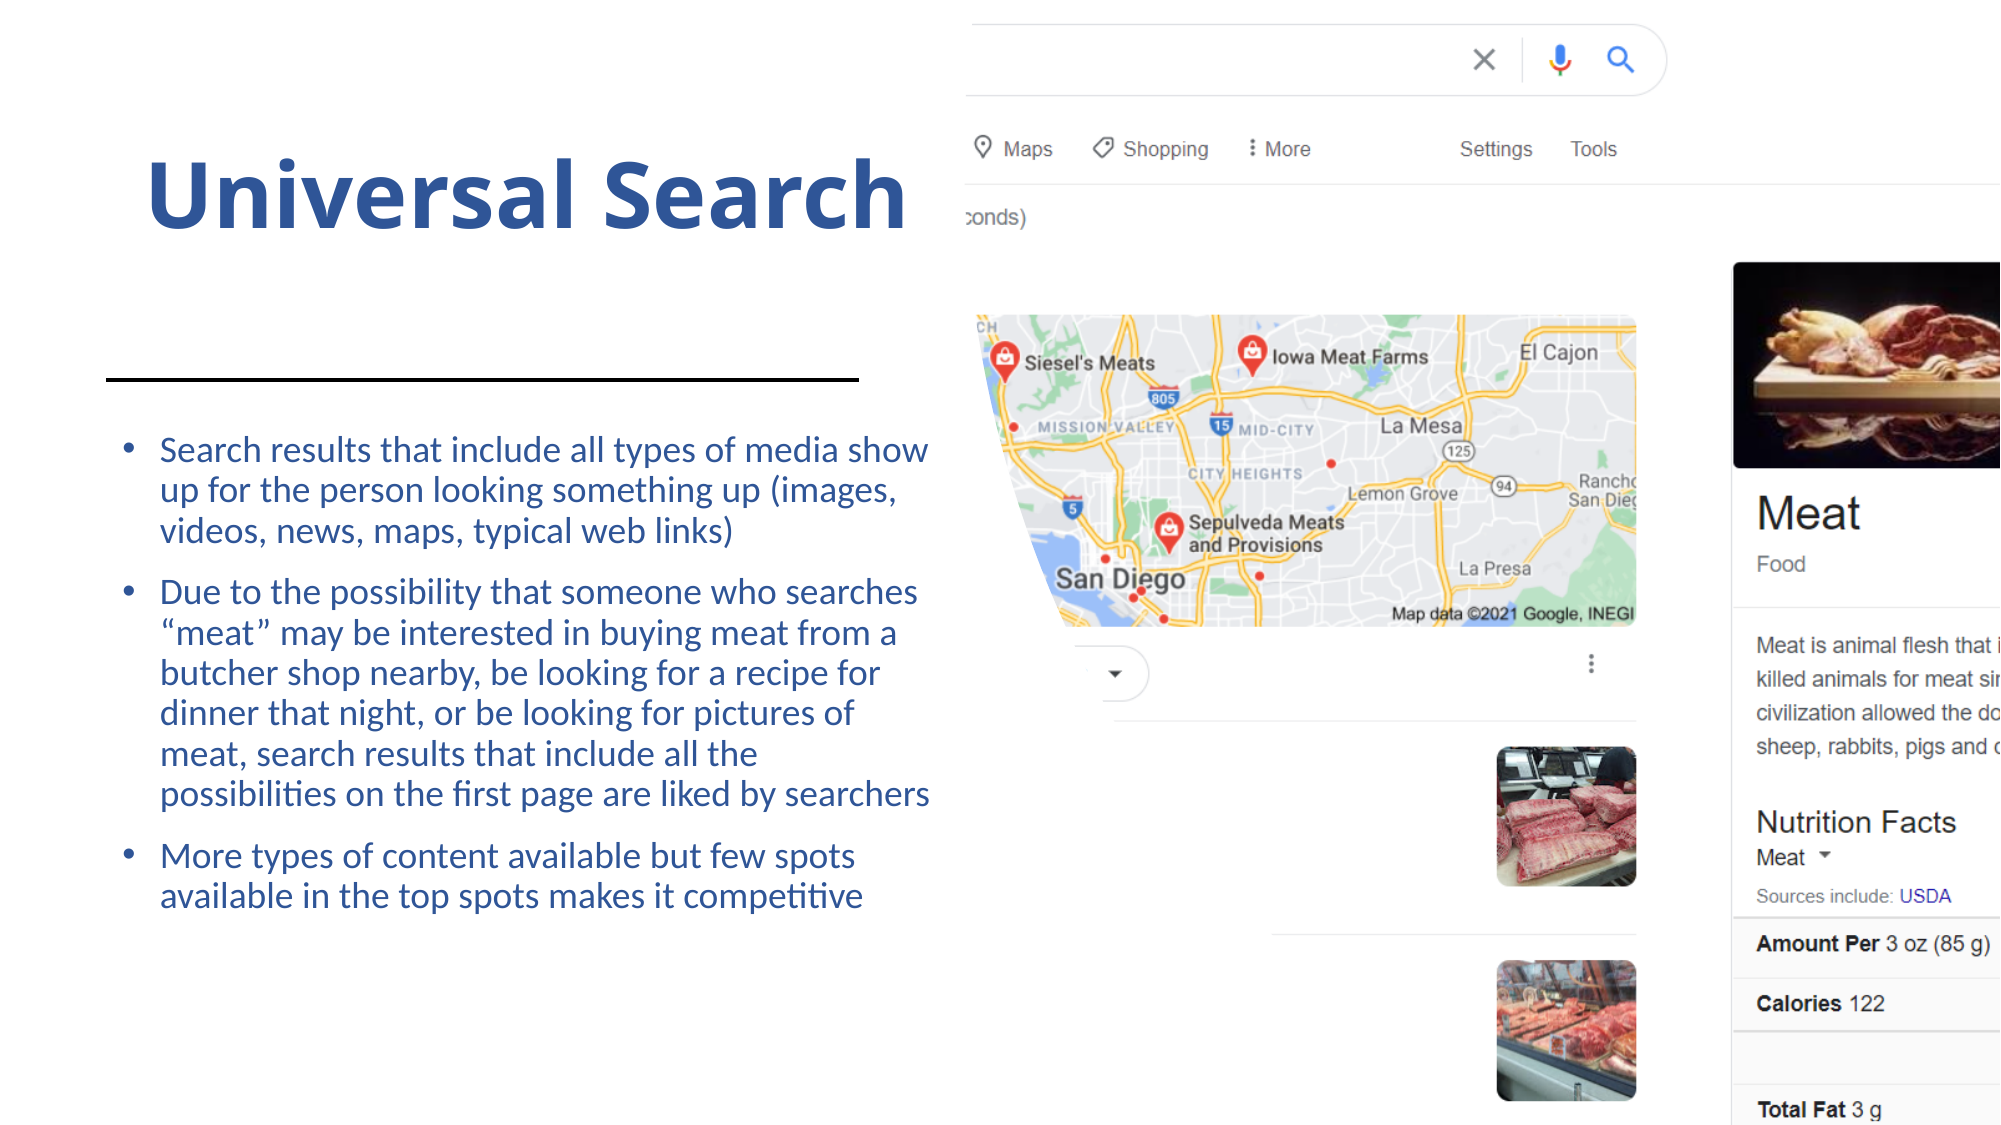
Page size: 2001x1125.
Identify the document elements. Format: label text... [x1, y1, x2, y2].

title Universal Search [107, 59, 948, 338]
picture [964, 0, 2000, 1125]
list Search results that include all types of media show up for the person looking something up (images, videos, news, maps, typical web links) Due to the possibility that someone who searches “meat” may be interested in buying meat from a butcher shop nearby, be looking for a recipe for dinner that night, or be looking for pictures of meat, search results that include all the possibilities on the first page are liked by searchers More types of content available but few spots available in the top spots makes it competitive [107, 422, 948, 991]
